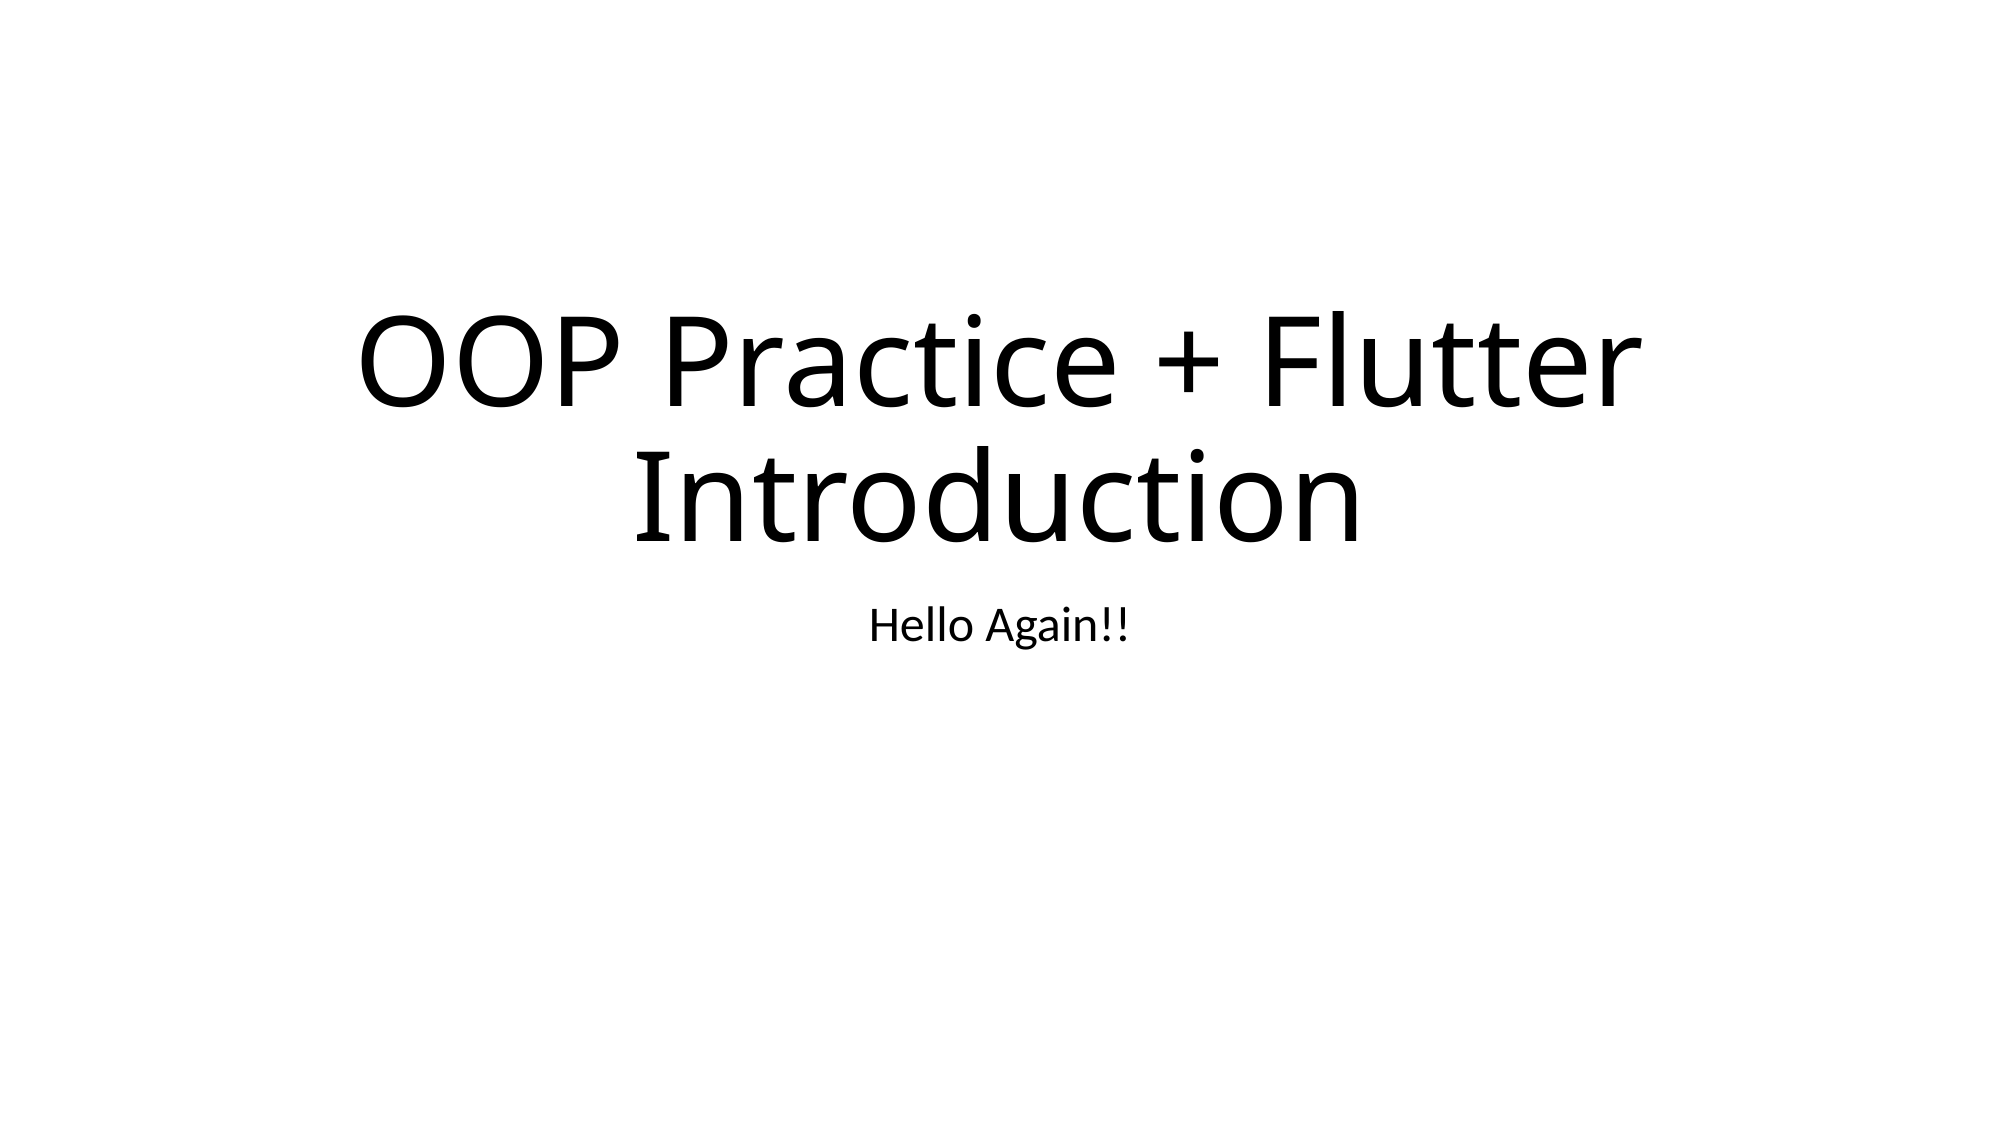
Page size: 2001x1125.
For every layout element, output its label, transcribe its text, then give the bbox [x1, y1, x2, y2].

title OOP Practice + Flutter Introduction [249, 184, 1750, 576]
subtitle Hello Again!! [249, 590, 1750, 863]
